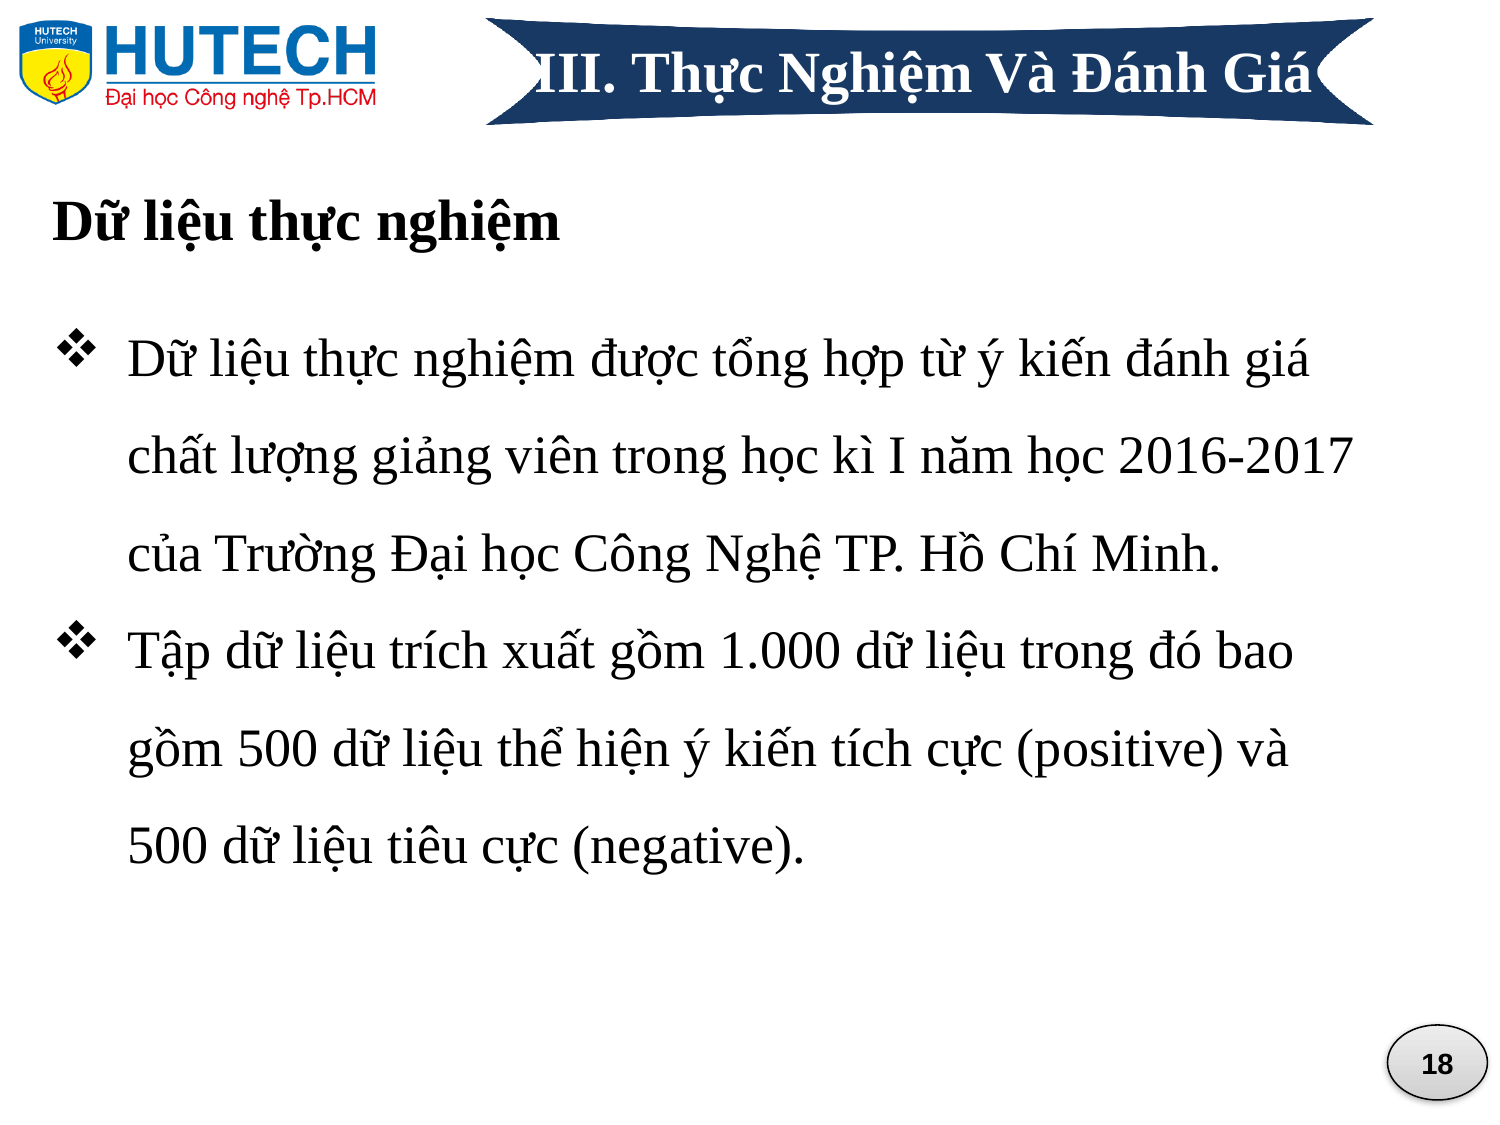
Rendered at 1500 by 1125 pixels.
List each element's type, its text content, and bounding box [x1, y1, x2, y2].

text_box Dữ liệu thực nghiệm [37, 174, 1225, 260]
text_box 18 [1386, 1024, 1489, 1101]
picture [0, 0, 400, 130]
picture [485, 18, 1374, 126]
text_box Dữ liệu thực nghiệm được tổng hợp từ ý kiến đánh giá chất lượng giảng viên trong học kì I năm học 2016-2017 của Trường Đại học Công Nghệ TP. Hồ Chí Minh. Tập dữ liệu trích xuất gồm 1.000 dữ liệu trong đó bao gồm 500 dữ liệu thể hiện ý kiến tích cực (positive) và 500 dữ liệu tiêu cực (negative). [37, 282, 1374, 882]
